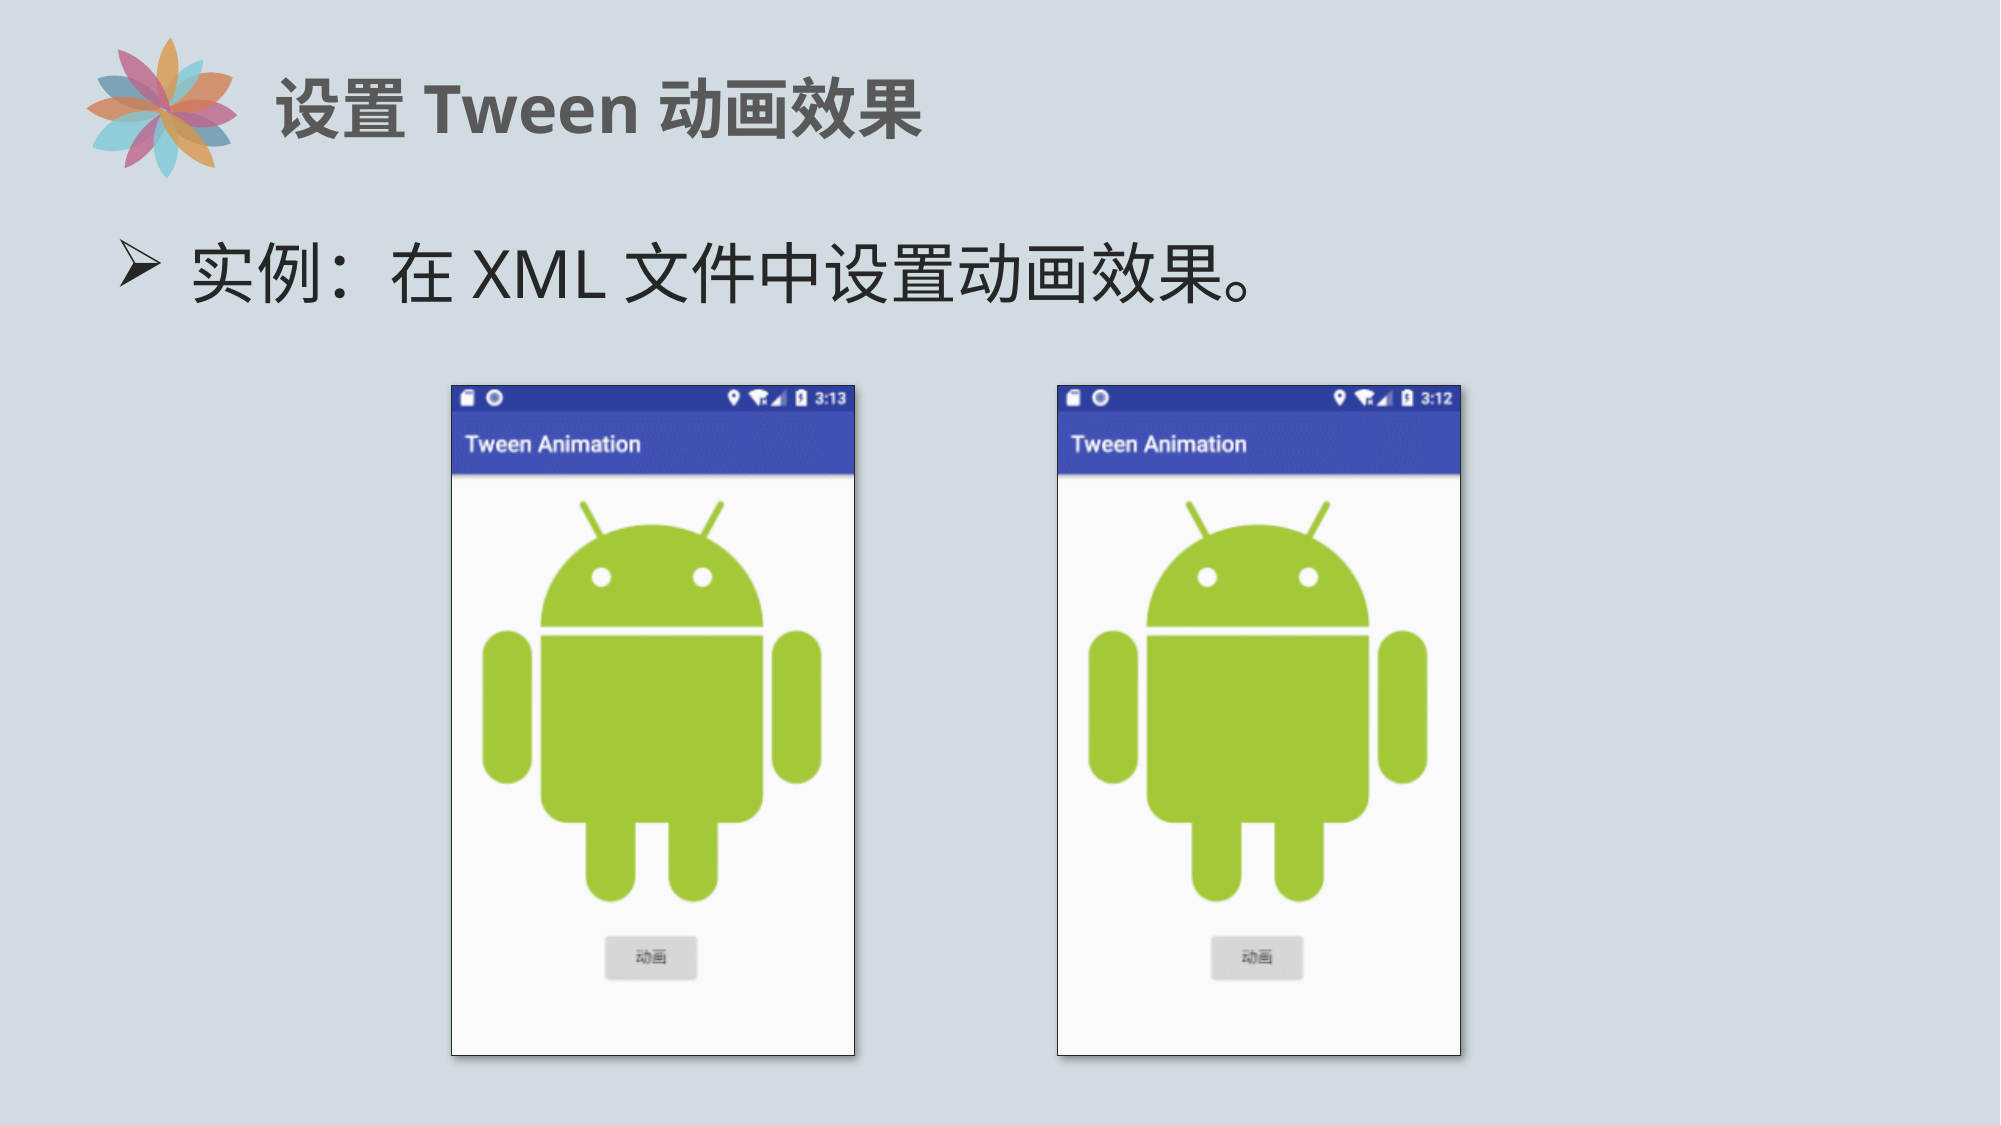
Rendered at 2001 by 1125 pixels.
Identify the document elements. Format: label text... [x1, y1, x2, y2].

picture [450, 385, 855, 1056]
picture [1057, 385, 1461, 1056]
title 设置Tween动画效果 [259, 41, 1594, 173]
list 实例：在XML文件中设置动画效果。 [99, 184, 1900, 1004]
